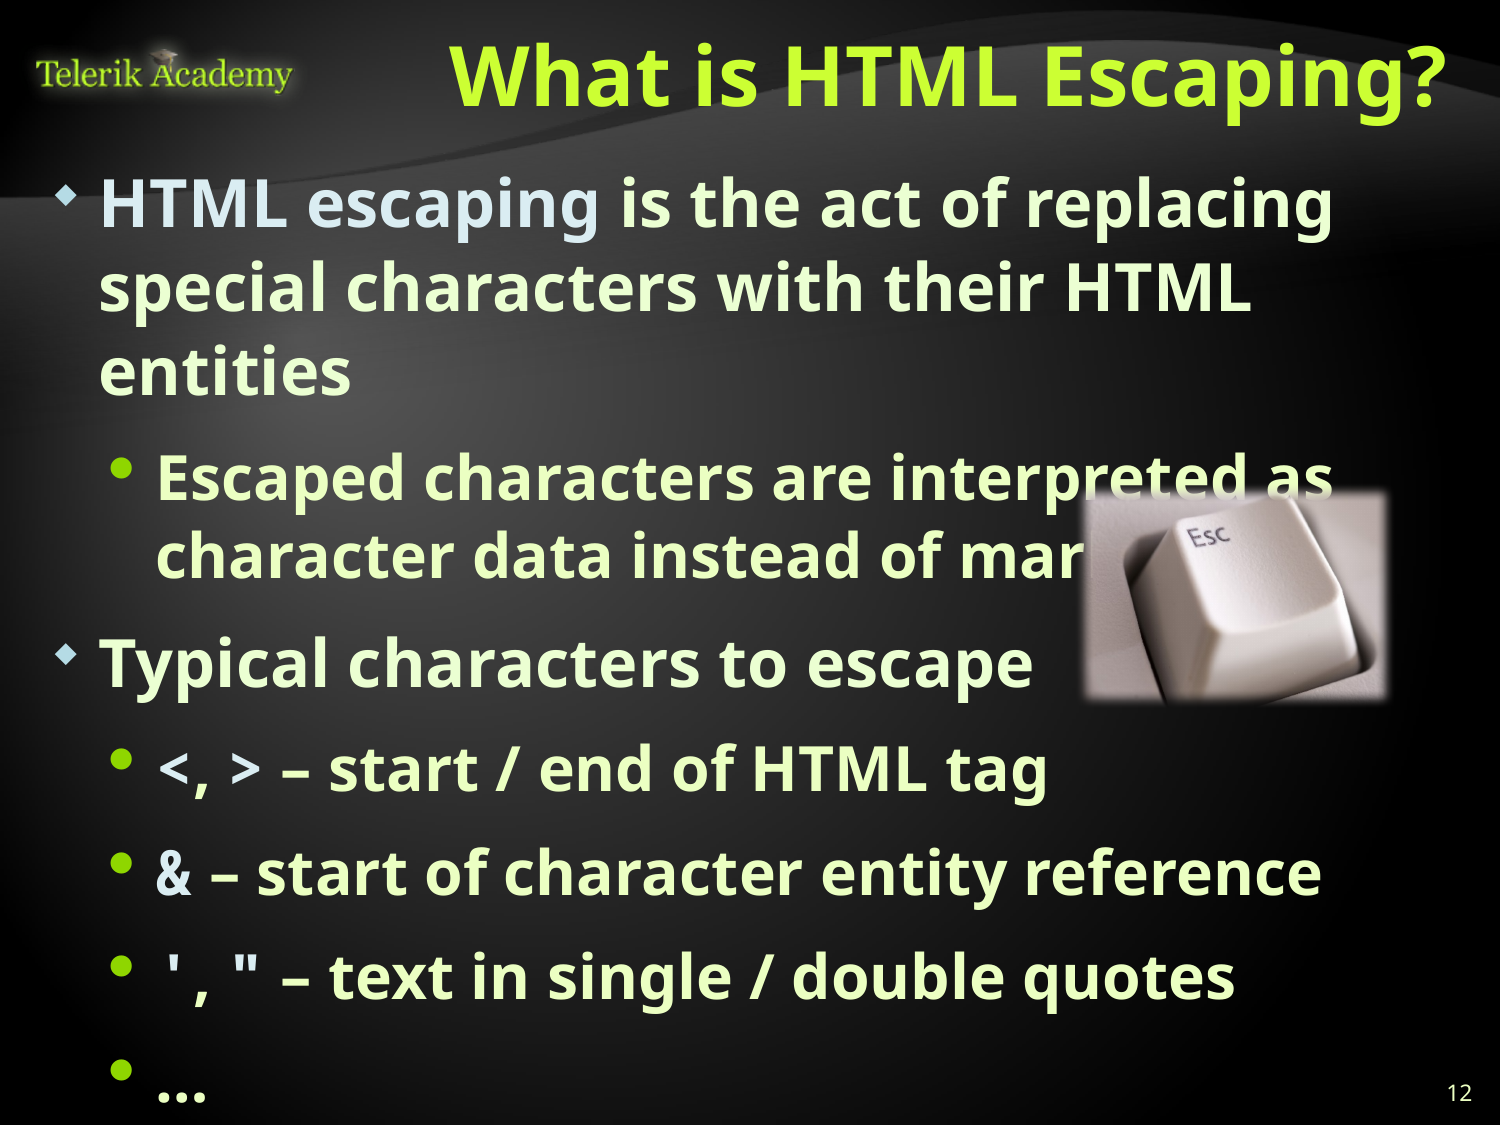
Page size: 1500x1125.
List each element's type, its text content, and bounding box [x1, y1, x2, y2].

title What is HTML Escaping? [300, 12, 1463, 149]
list HTML escaping is the act of replacing special characters with their HTML entities Escaped characters are interpreted as character data instead of mark up Typical characters to escape <, > – start / end of HTML tag & – start of character entity reference ', " – text in single / double quotes … [37, 149, 1463, 1100]
slide_number 12 [1412, 1074, 1488, 1113]
picture [0, 0, 1500, 1125]
